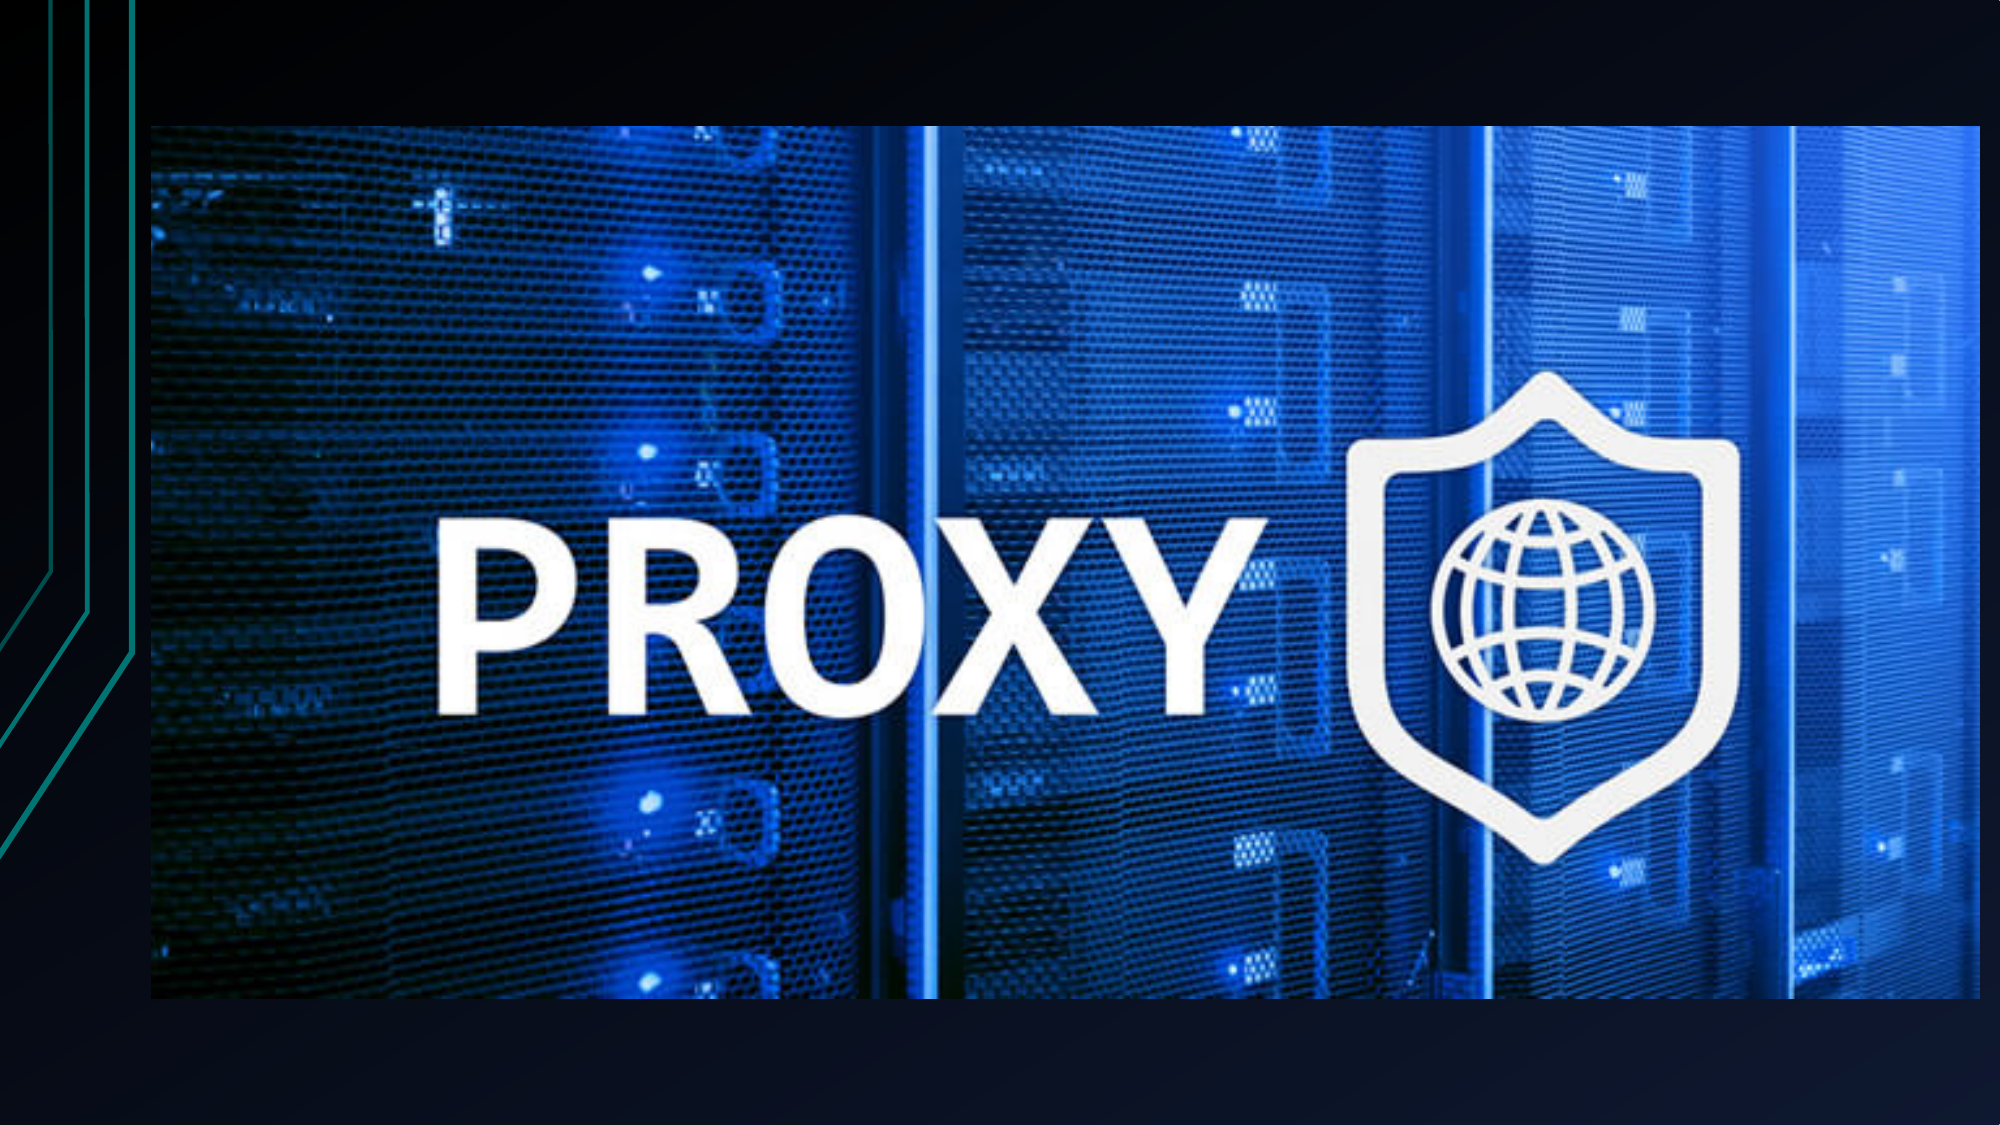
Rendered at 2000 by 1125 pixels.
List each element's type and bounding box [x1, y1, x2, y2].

picture [151, 125, 1980, 1000]
